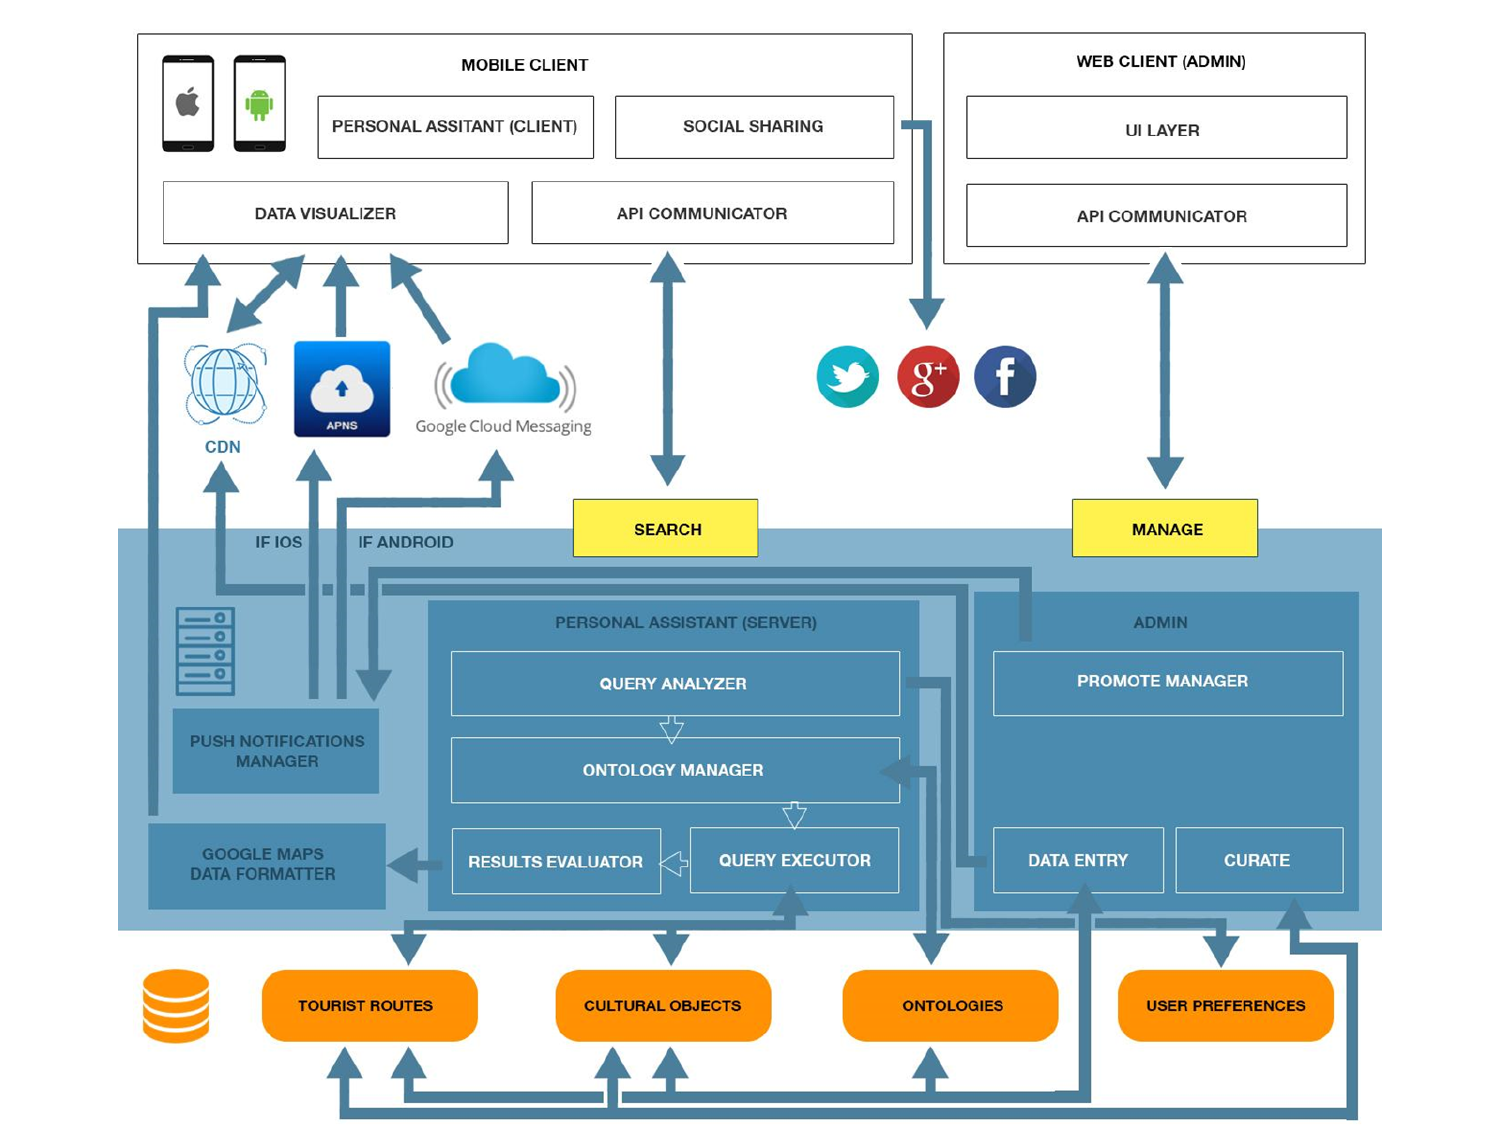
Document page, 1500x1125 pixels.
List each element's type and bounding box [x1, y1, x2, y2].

picture [118, 0, 1382, 1125]
